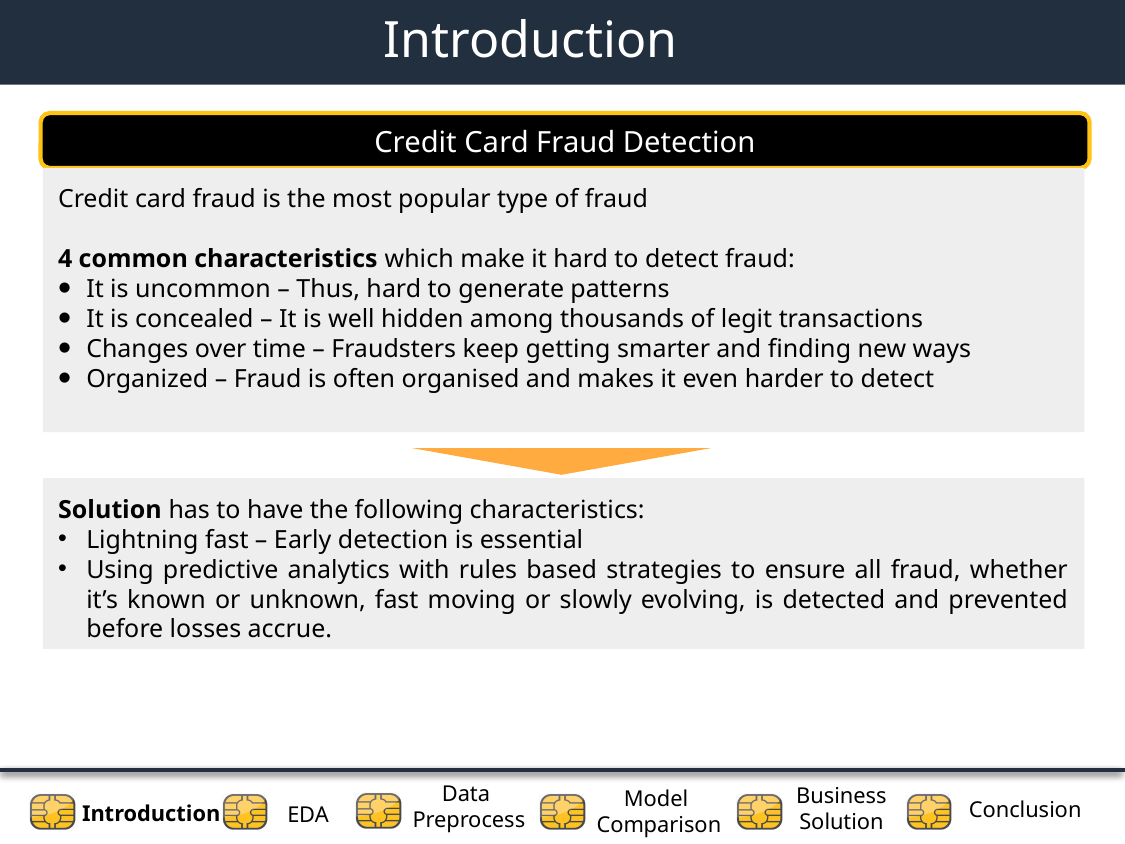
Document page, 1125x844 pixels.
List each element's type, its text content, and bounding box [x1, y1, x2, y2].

text_box Credit card fraud is the most popular type of fraud 4 common characteristics which make it hard to detect fraud: It is uncommon – Thus, hard to generate patterns It is concealed – It is well hidden among thousands of legit transactions Changes over time – Fraudsters keep getting smarter and finding new ways Organized – Fraud is often organised and makes it even harder to detect [43, 167, 1085, 433]
text_box Solution has to have the following characteristics: Lightning fast – Early detection is essential Using predictive analytics with rules based strategies to ensure all fraud, whether it’s known or unknown, fast moving or slowly evolving, is detected and prevented before losses accrue. [43, 478, 1085, 649]
text_box Credit Card Fraud Detection [38, 110, 1092, 169]
text_box [0, 0, 1125, 87]
picture [222, 789, 268, 835]
picture [906, 789, 952, 835]
picture [355, 788, 402, 834]
text_box [410, 446, 714, 477]
text_box Introduction [368, 0, 1125, 75]
picture [736, 789, 783, 835]
picture [539, 789, 586, 835]
picture [29, 789, 76, 835]
